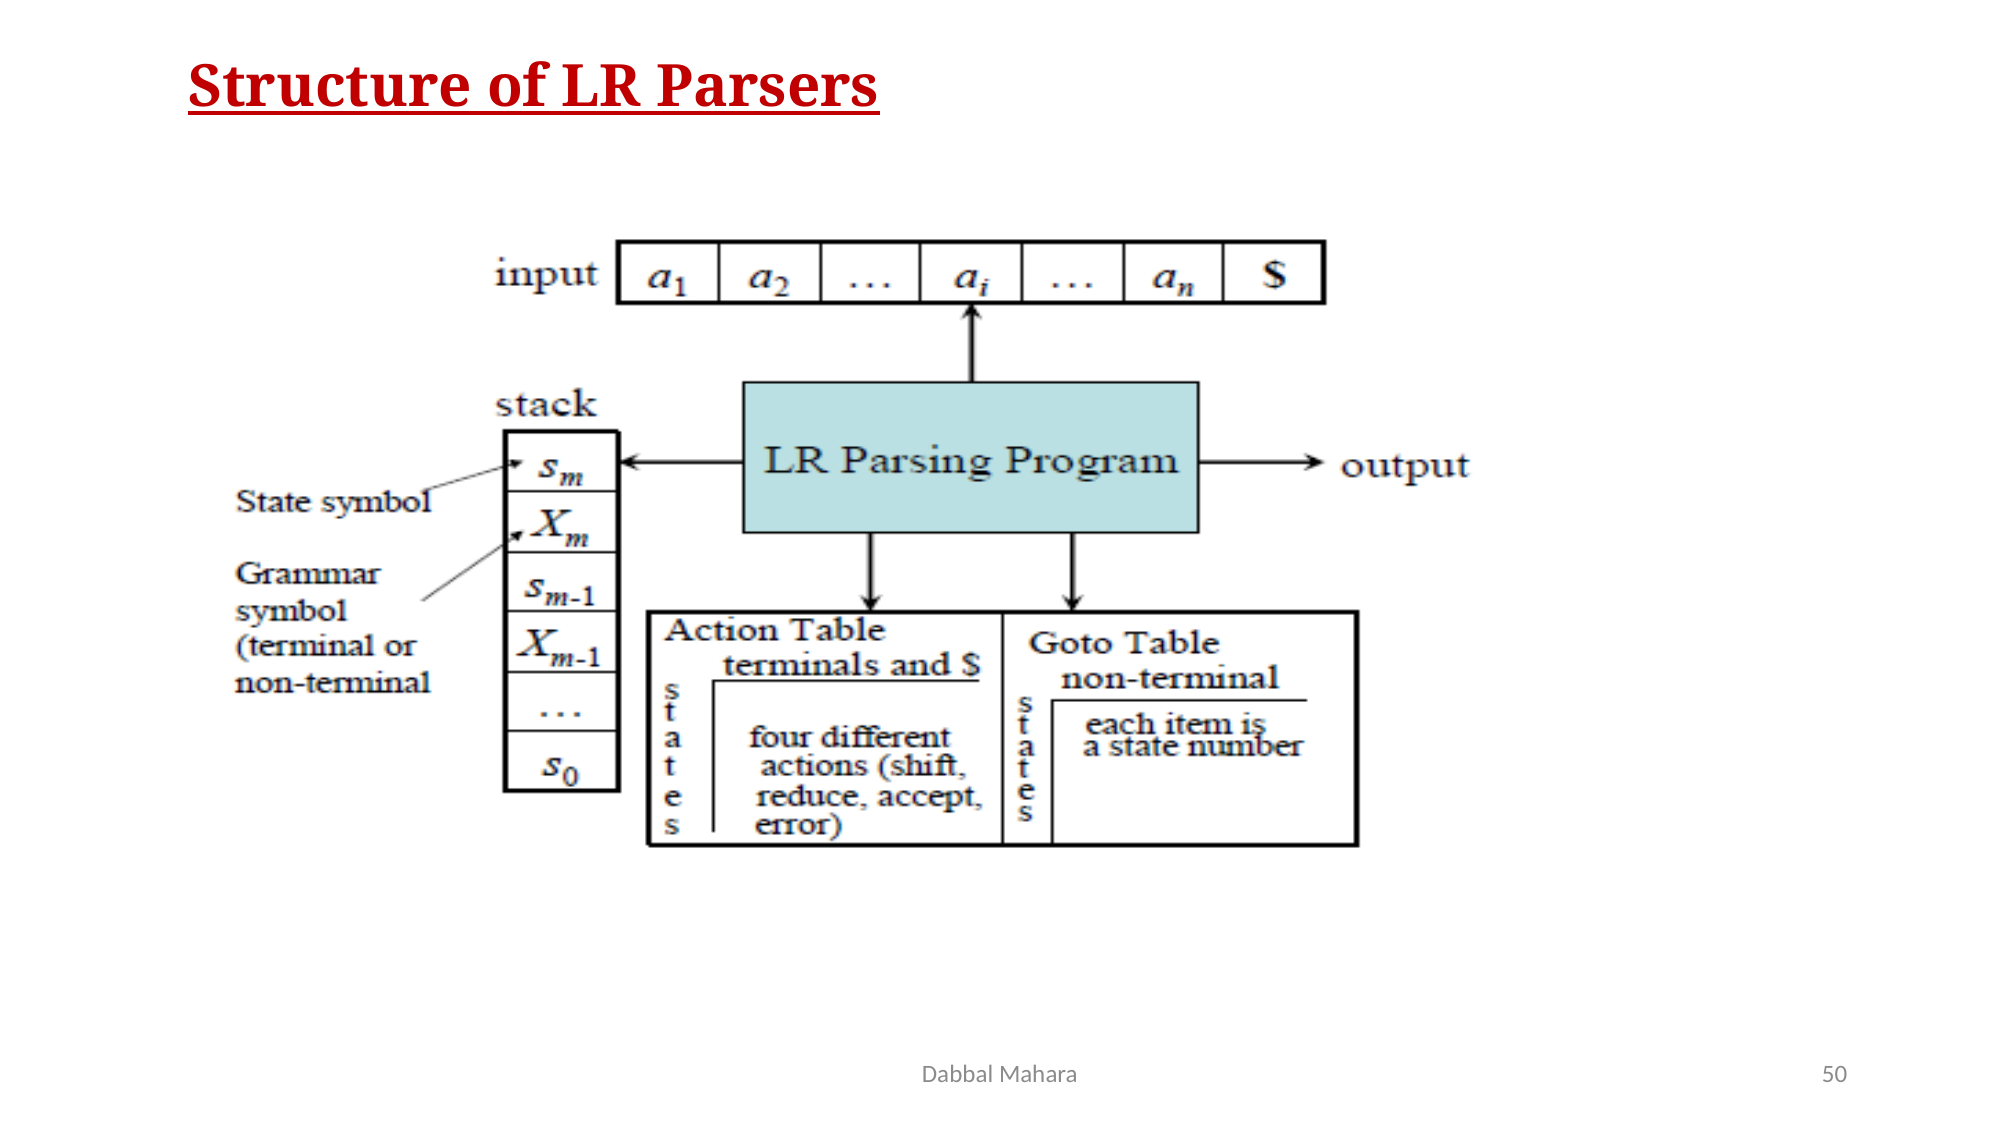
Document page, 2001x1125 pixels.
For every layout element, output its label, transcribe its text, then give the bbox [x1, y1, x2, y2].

slide_number 50 [1412, 1042, 1863, 1103]
picture [228, 225, 1476, 861]
title Structure of LR Parsers [173, 40, 1899, 135]
footer Dabbal Mahara [662, 1042, 1338, 1103]
